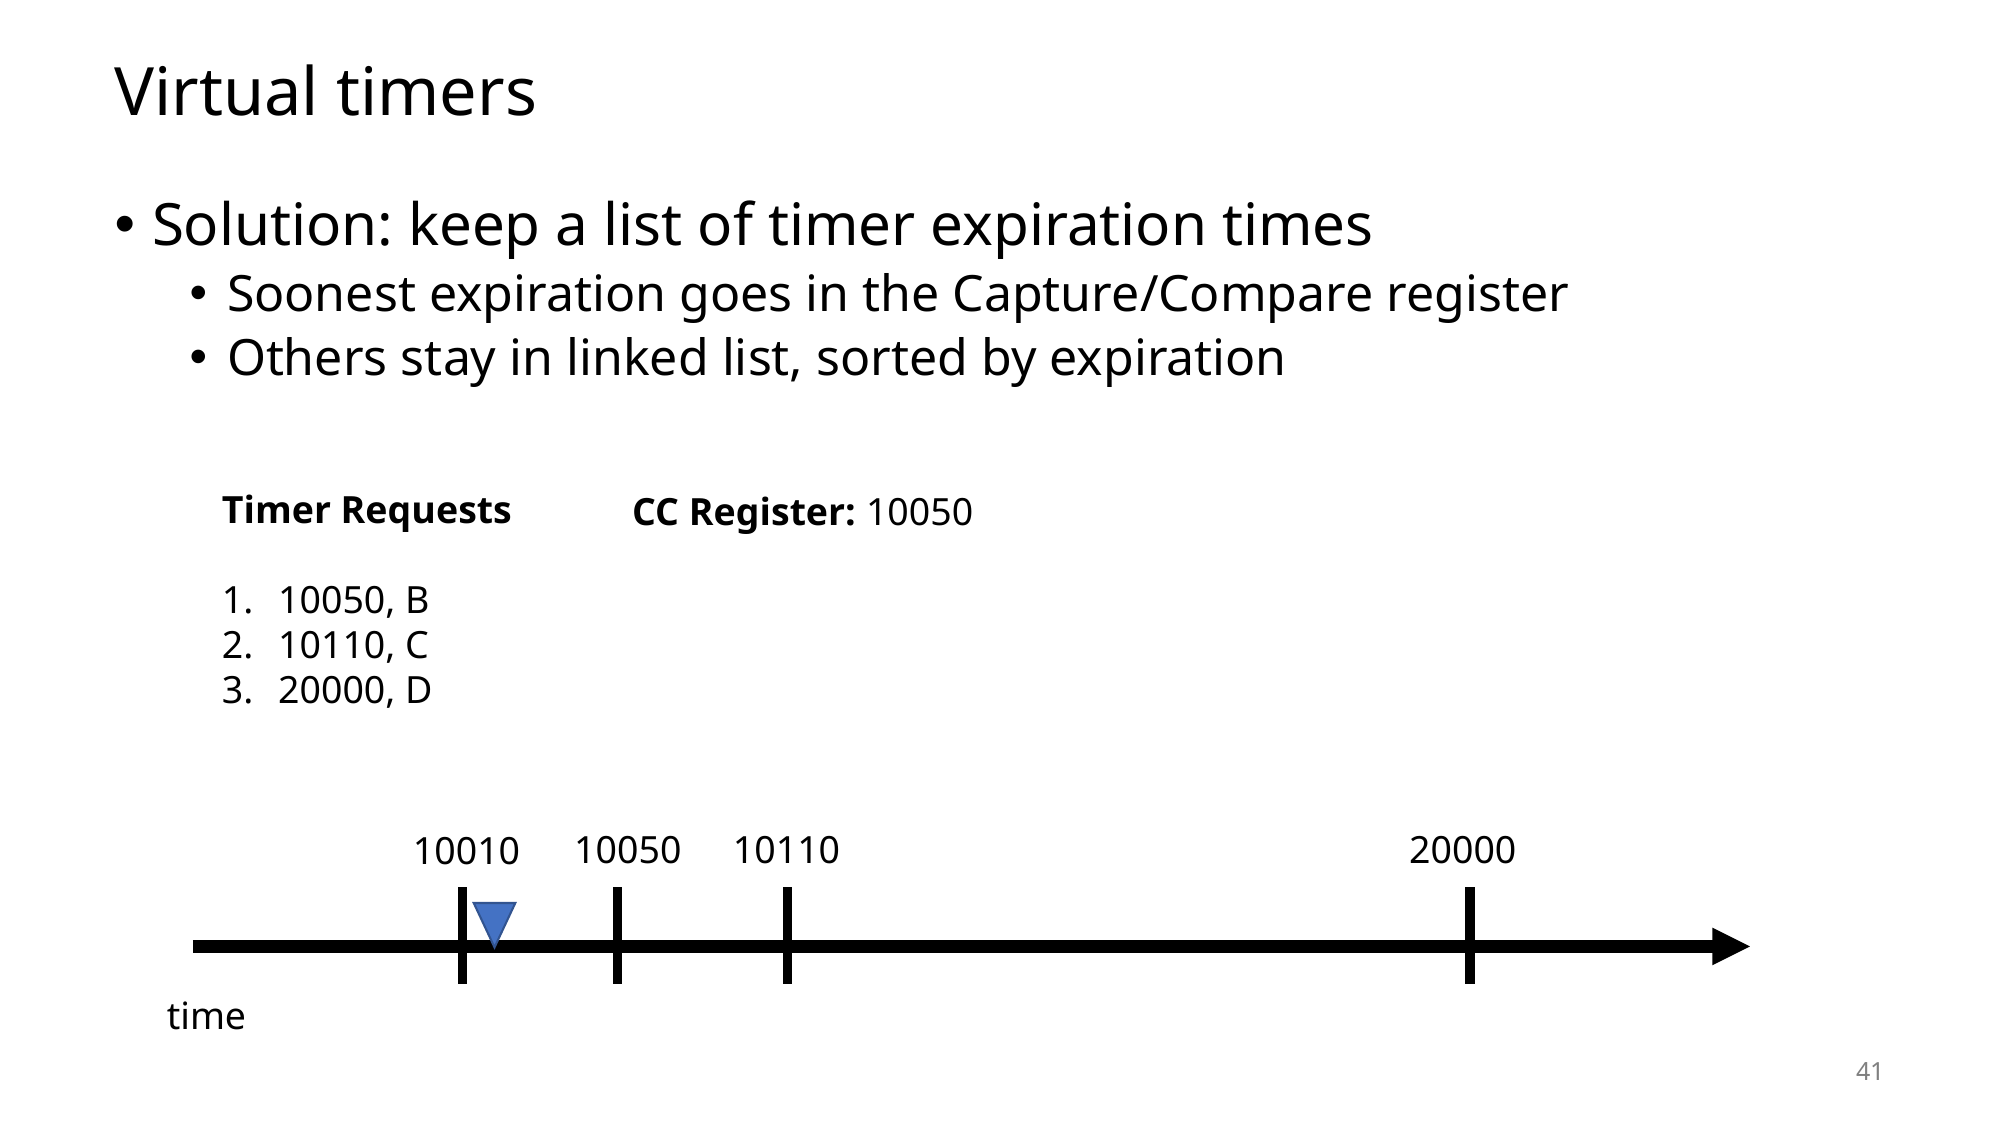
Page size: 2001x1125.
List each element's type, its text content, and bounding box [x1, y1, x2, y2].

text_box 10010 [398, 819, 550, 880]
title Virtual timers [99, 37, 1900, 150]
text_box Timer Requests 10050, B 10110, C 20000, D [207, 478, 590, 719]
text_box 10110 [718, 818, 870, 879]
text_box 10050 [559, 818, 711, 879]
text_box time [152, 984, 482, 1045]
text_box 20000 [1394, 818, 1546, 879]
list Solution: keep a list of timer expiration times Soonest expiration goes in the Capture/Compare register Others stay in linked list, sorted by expiration [99, 187, 1900, 1013]
text_box CC Register: 10050 [617, 480, 1000, 540]
slide_number 41 [1749, 1042, 1900, 1103]
text_box [472, 901, 517, 946]
